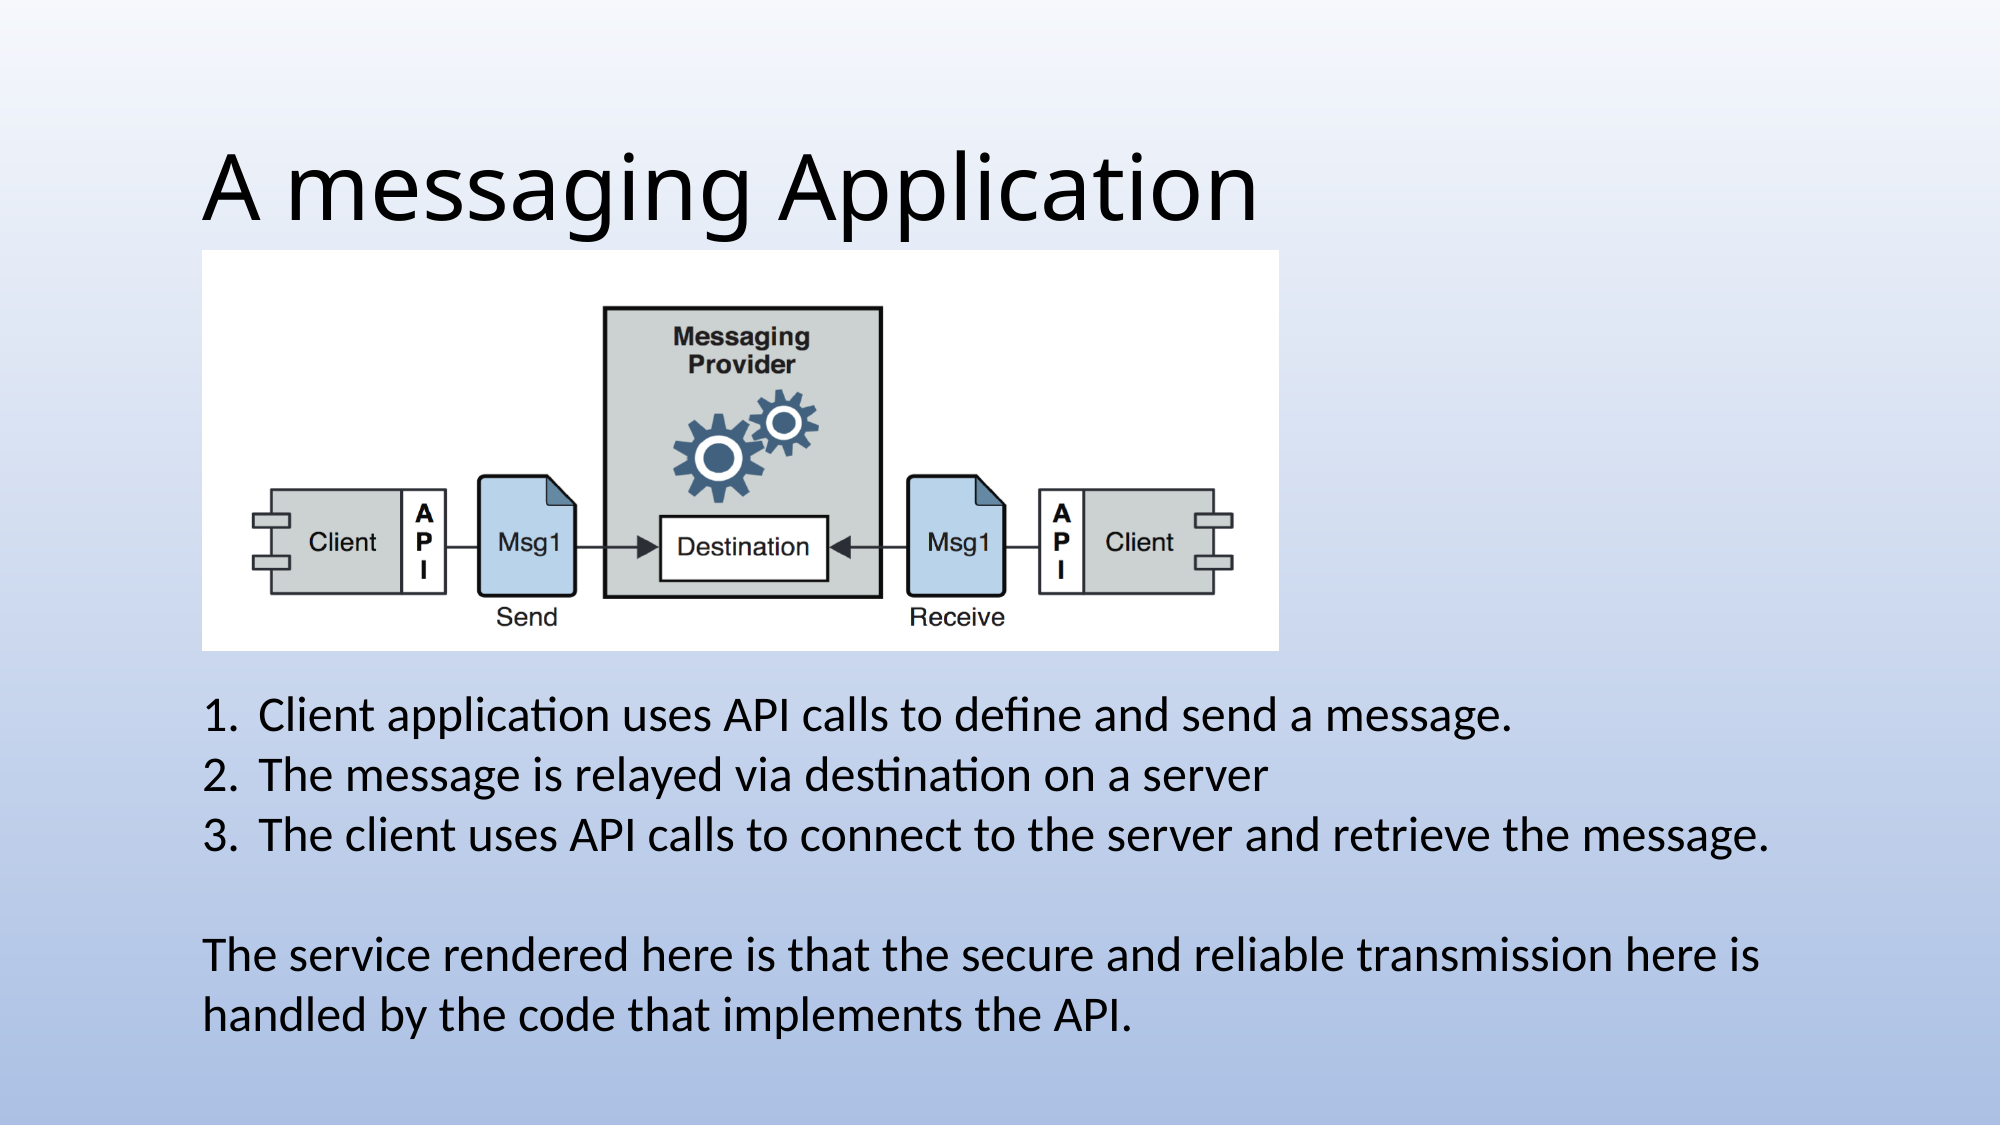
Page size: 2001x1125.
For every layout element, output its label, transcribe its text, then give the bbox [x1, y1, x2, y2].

title A messaging Application [187, 101, 1813, 281]
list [202, 250, 1279, 651]
text_box Client application uses API calls to define and send a message. The message is relayed via destination on a server The client uses API calls to connect to the server and retrieve the message. The service rendered here is that the secure and reliable transmission here is handled by the code that implements the API. [187, 674, 1813, 1094]
